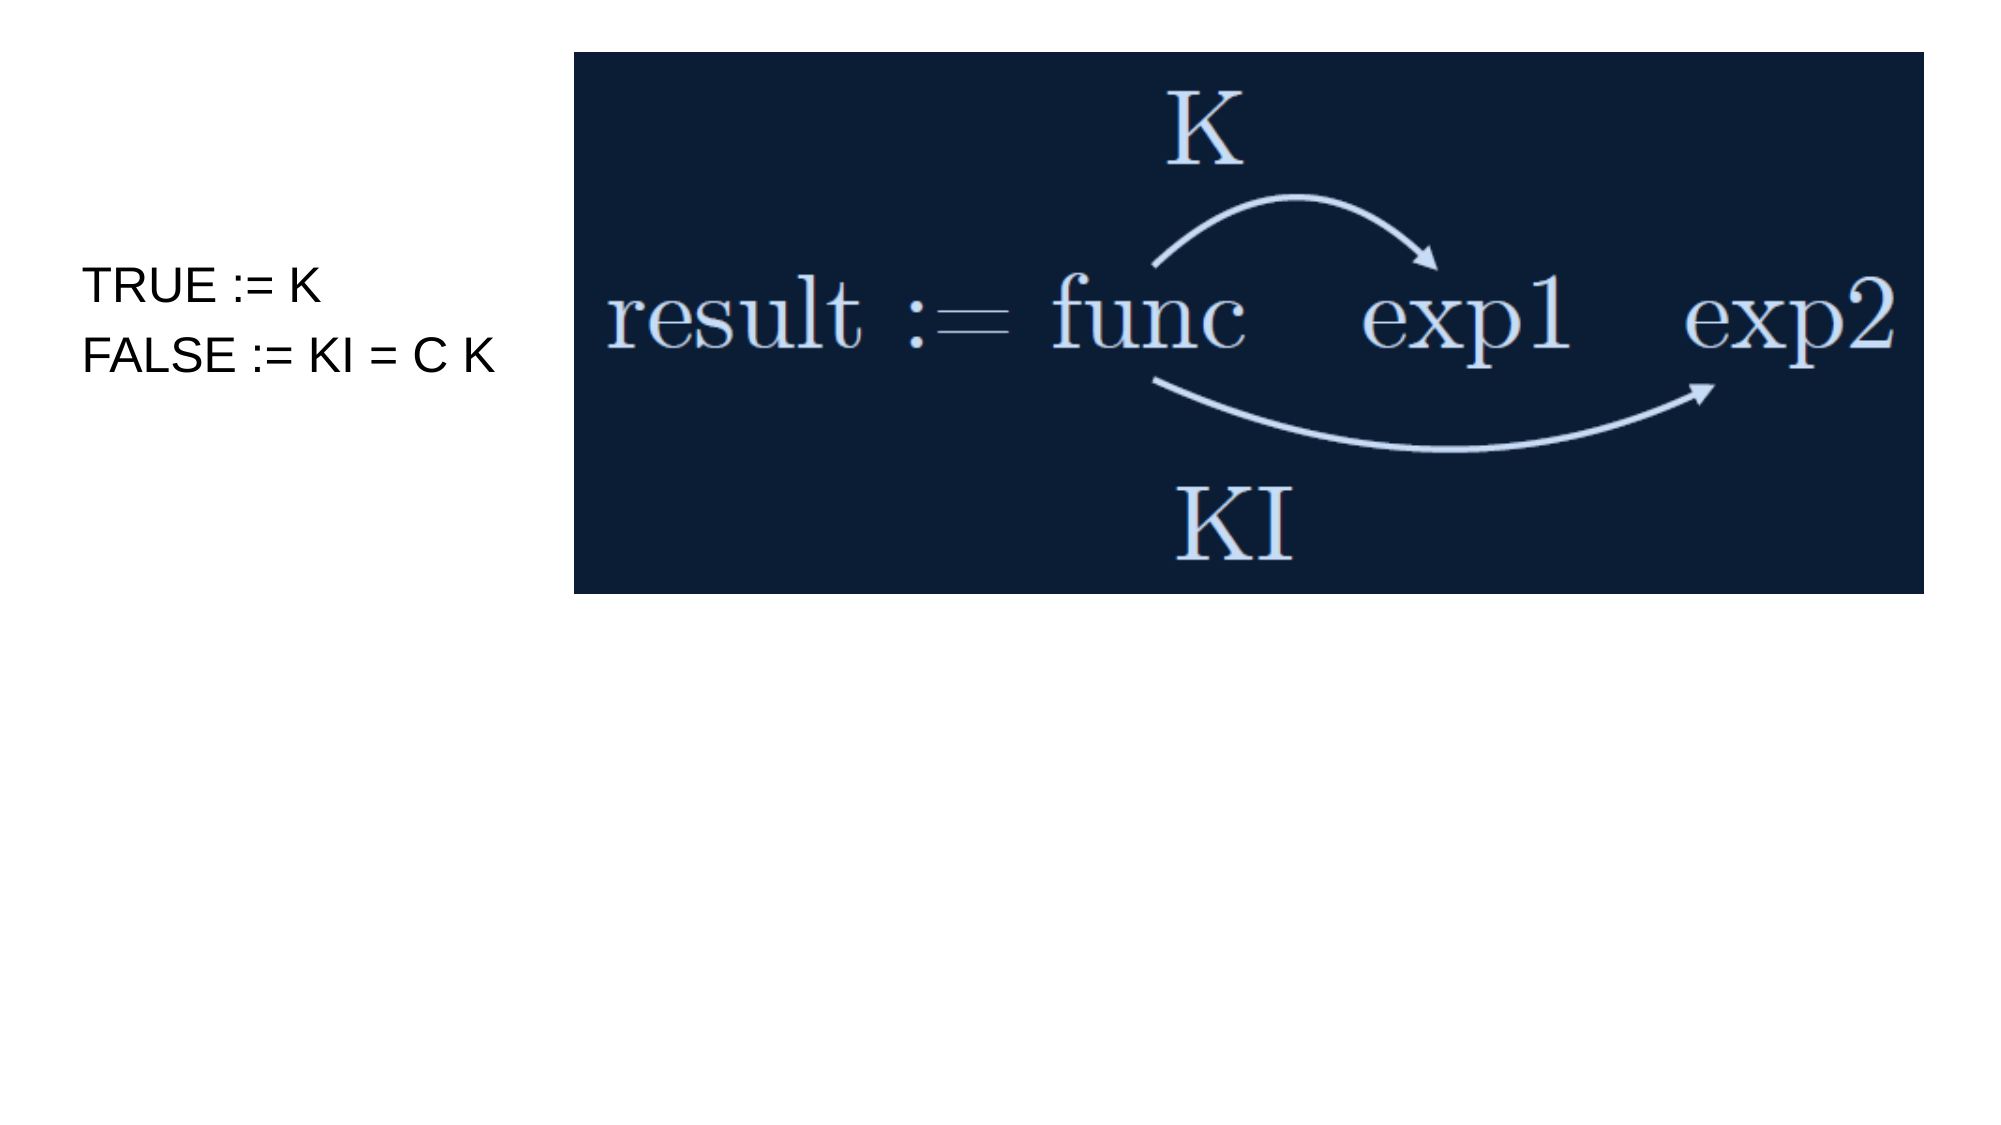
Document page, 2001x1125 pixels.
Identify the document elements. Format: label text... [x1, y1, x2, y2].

list TRUE := K FALSE := KI = C K [66, 245, 1867, 988]
picture [573, 52, 1924, 595]
